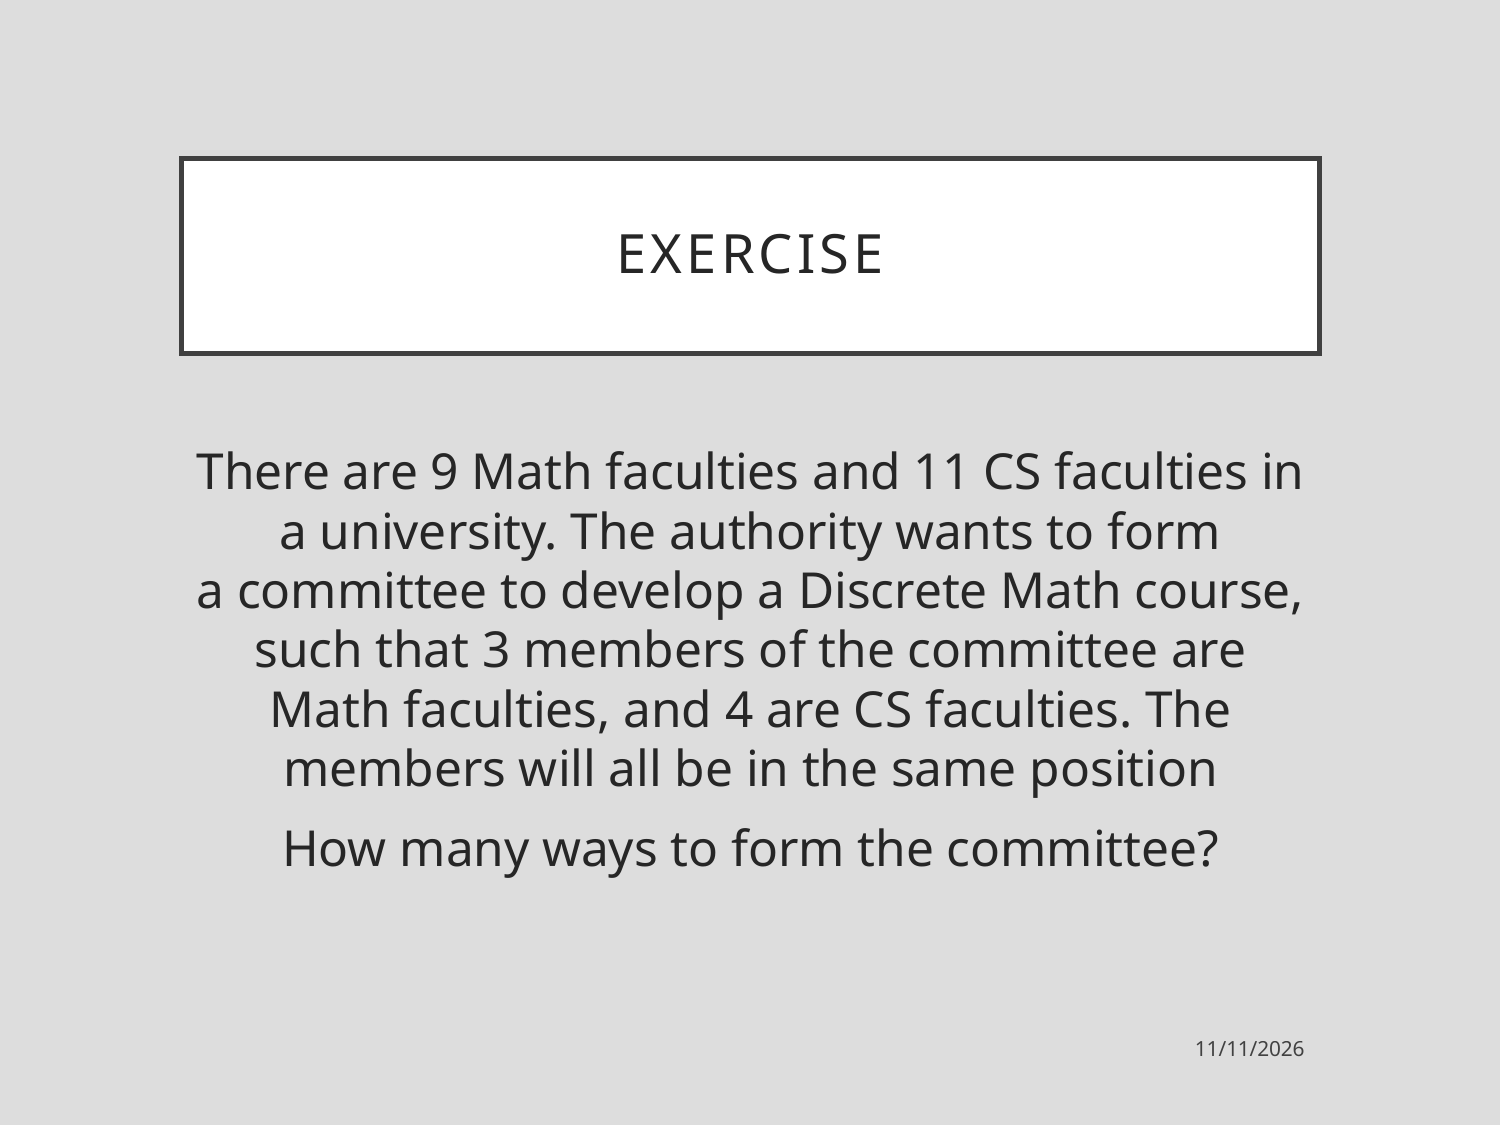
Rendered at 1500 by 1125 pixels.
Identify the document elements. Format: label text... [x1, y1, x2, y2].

title Exercise [179, 156, 1322, 356]
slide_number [980, 1023, 1320, 1077]
list There are 9 Math faculties and 11 CS faculties in a university. The authority wants to form a committee to develop a Discrete Math course, such that 3 members of the committee are Math faculties, and 4 are CS faculties. The members will all be in the same position How many ways to form the committee? [181, 432, 1320, 942]
